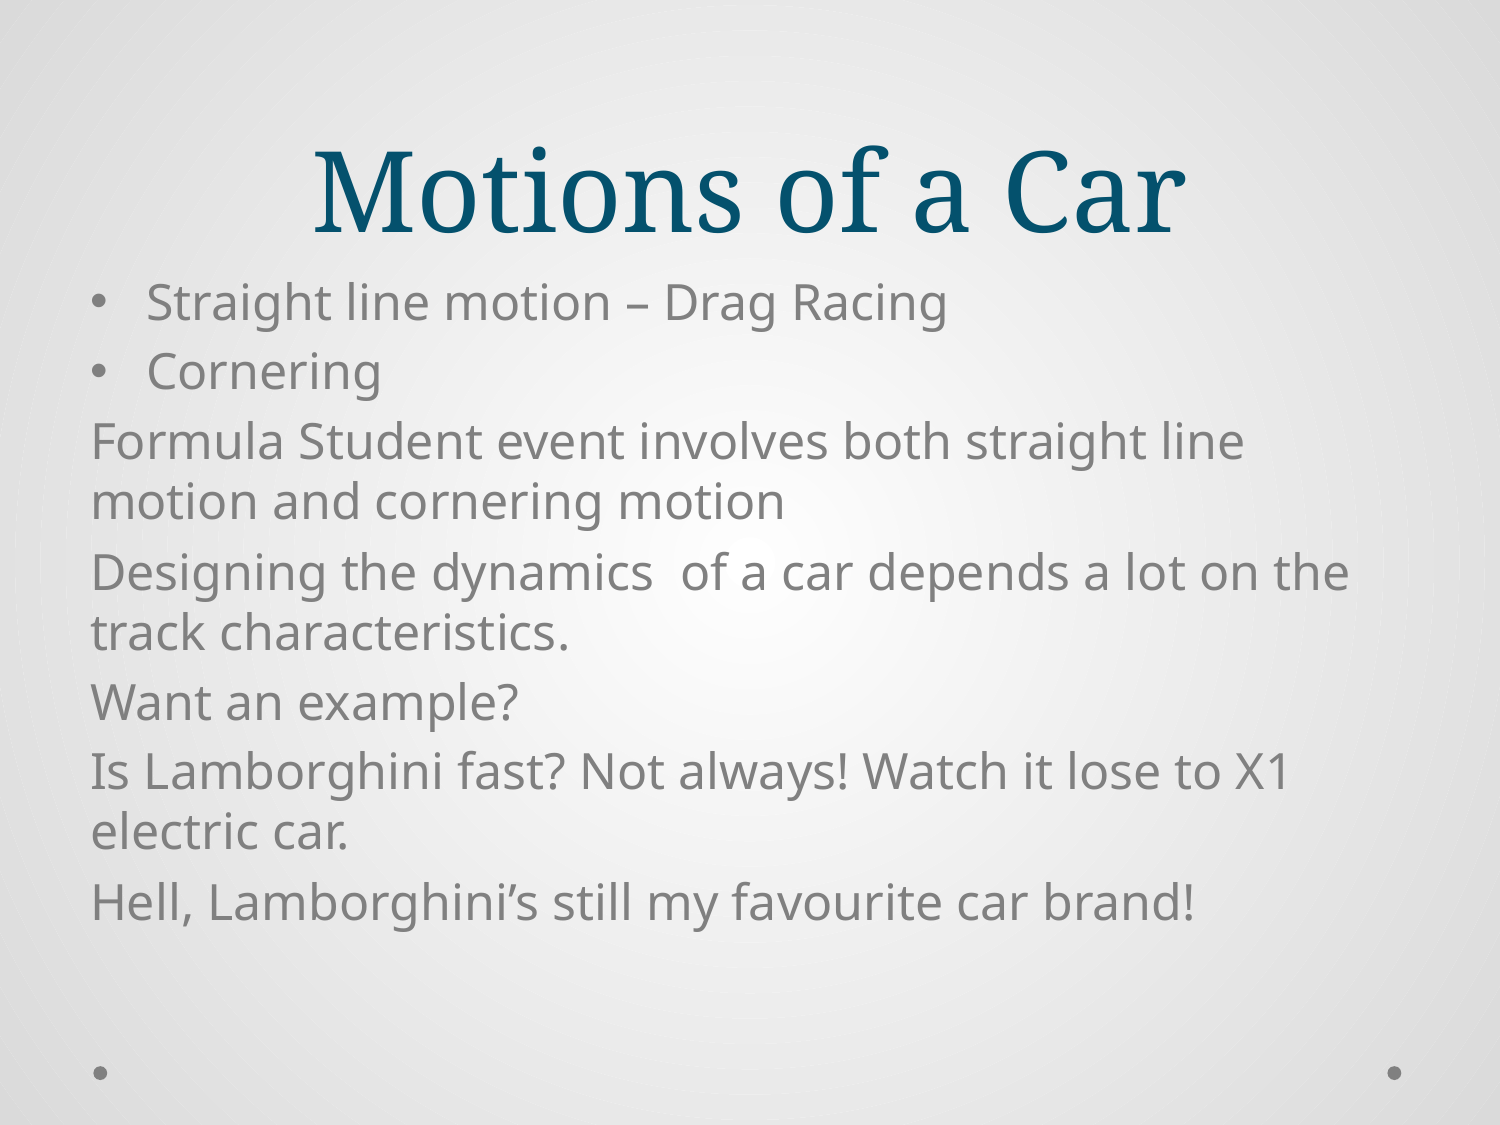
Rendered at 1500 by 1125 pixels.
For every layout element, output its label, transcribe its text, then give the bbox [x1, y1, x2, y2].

list Straight line motion – Drag Racing Cornering Formula Student event involves both straight line motion and cornering motion Designing the dynamics of a car depends a lot on the track characteristics. Want an example? Is Lamborghini fast? Not always! Watch it lose to X1 electric car. Hell, Lamborghini’s still my favourite car brand! [75, 262, 1425, 1005]
title Motions of a Car [75, 0, 1425, 262]
